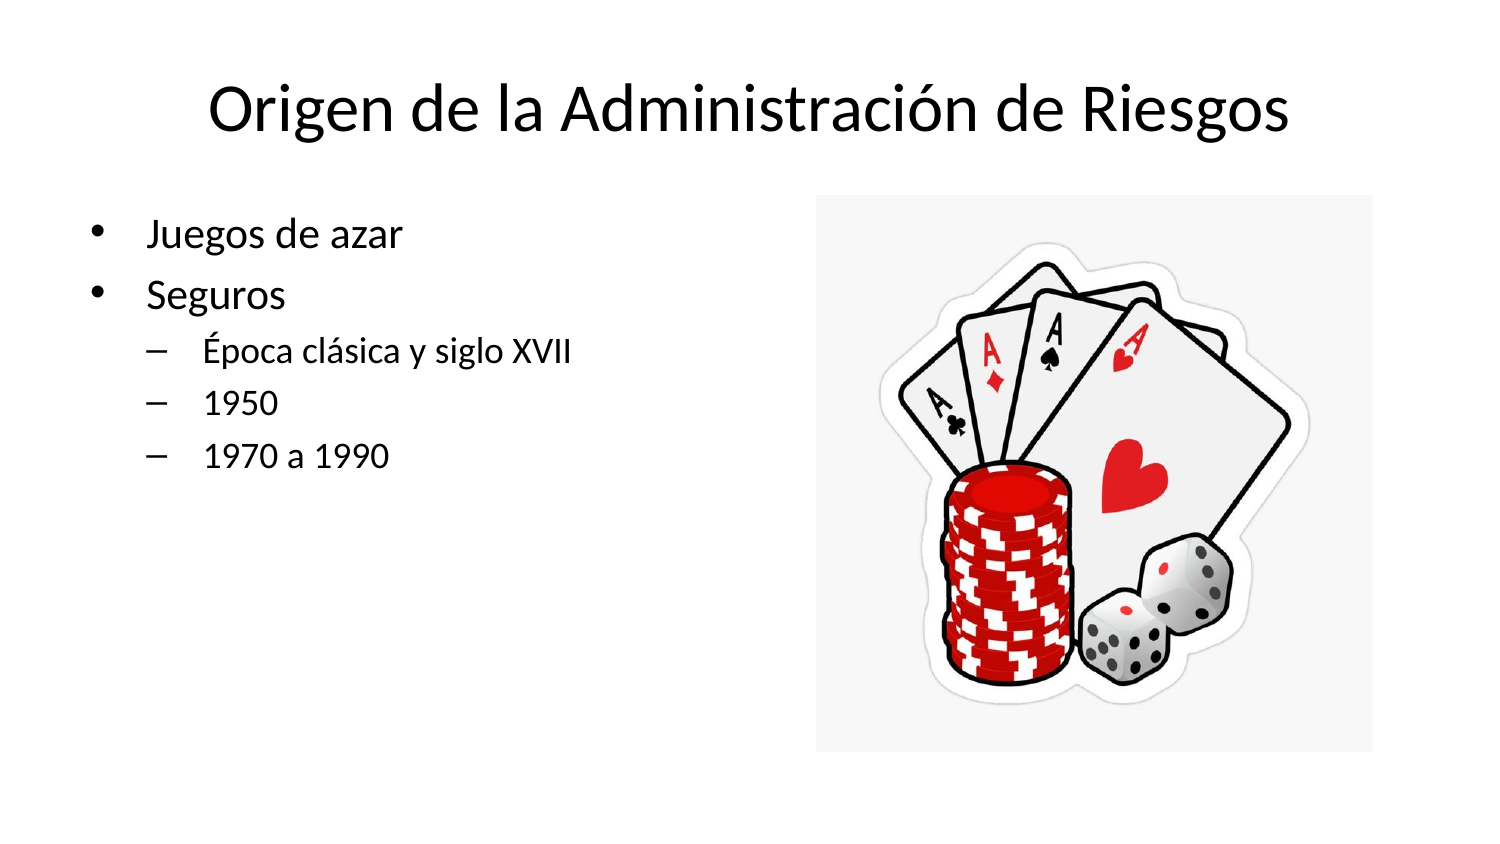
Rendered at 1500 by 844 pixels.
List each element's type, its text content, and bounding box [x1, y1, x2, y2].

list Juegos de azar Seguros Época clásica y siglo XVII 1950 1970 a 1990 [75, 196, 738, 754]
picture [816, 195, 1374, 753]
title Origen de la Administración de Riesgos [75, 33, 1425, 175]
